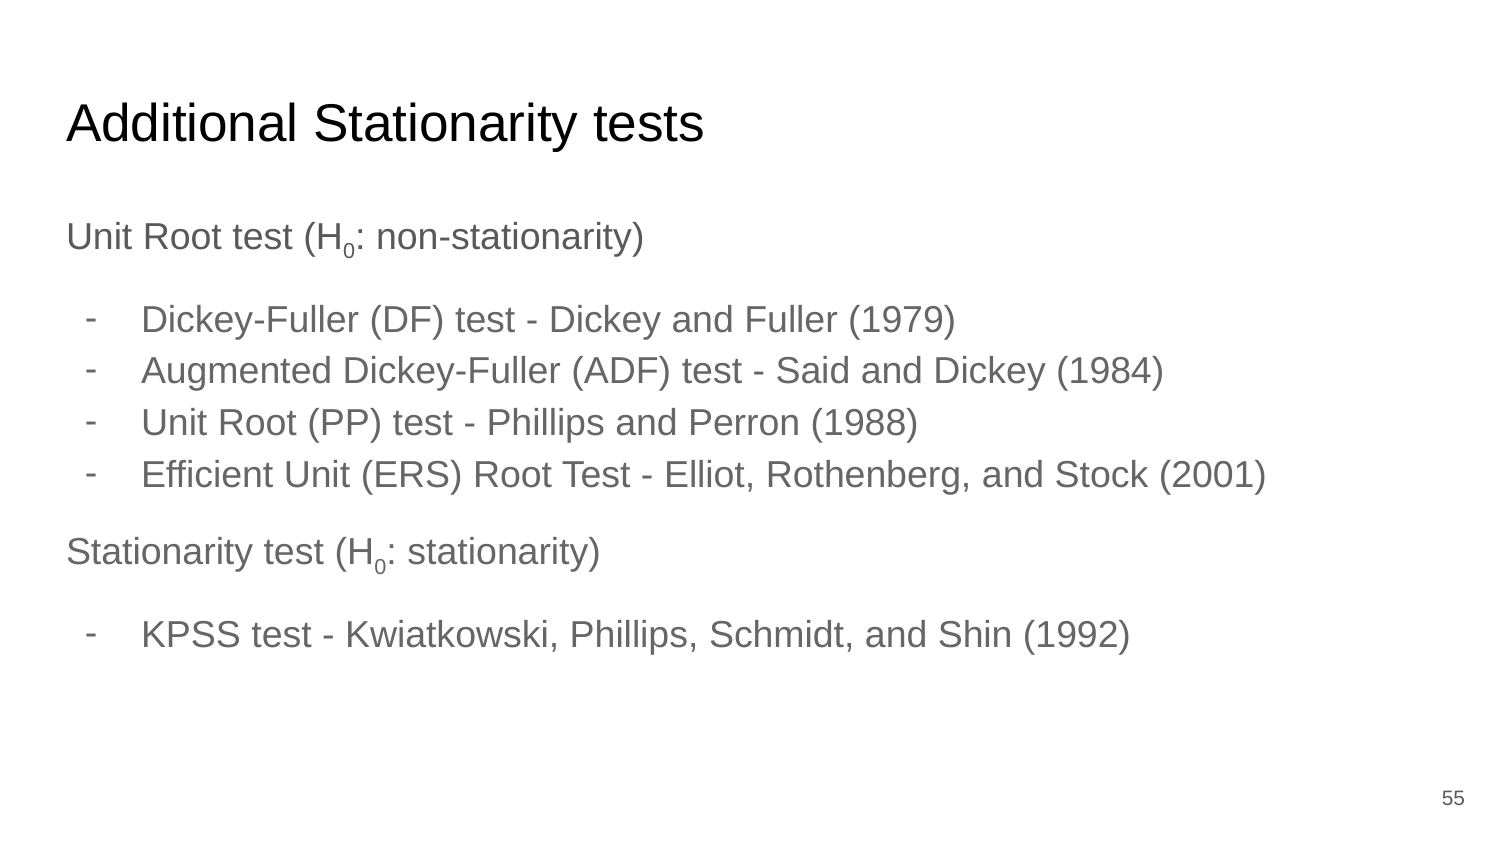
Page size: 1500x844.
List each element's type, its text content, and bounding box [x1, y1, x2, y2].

slide_number ‹#› [1389, 764, 1480, 830]
title Additional Stationarity tests [51, 72, 1449, 167]
list Unit Root test (H0: non-stationarity) Dickey-Fuller (DF) test - Dickey and Fuller (1979) Augmented Dickey-Fuller (ADF) test - Said and Dickey (1984) Unit Root (PP) test - Phillips and Perron (1988) Efficient Unit (ERS) Root Test - Elliot, Rothenberg, and Stock (2001) Stationarity test (H0: stationarity) KPSS test - Kwiatkowski, Phillips, Schmidt, and Shin (1992) [51, 189, 1449, 750]
